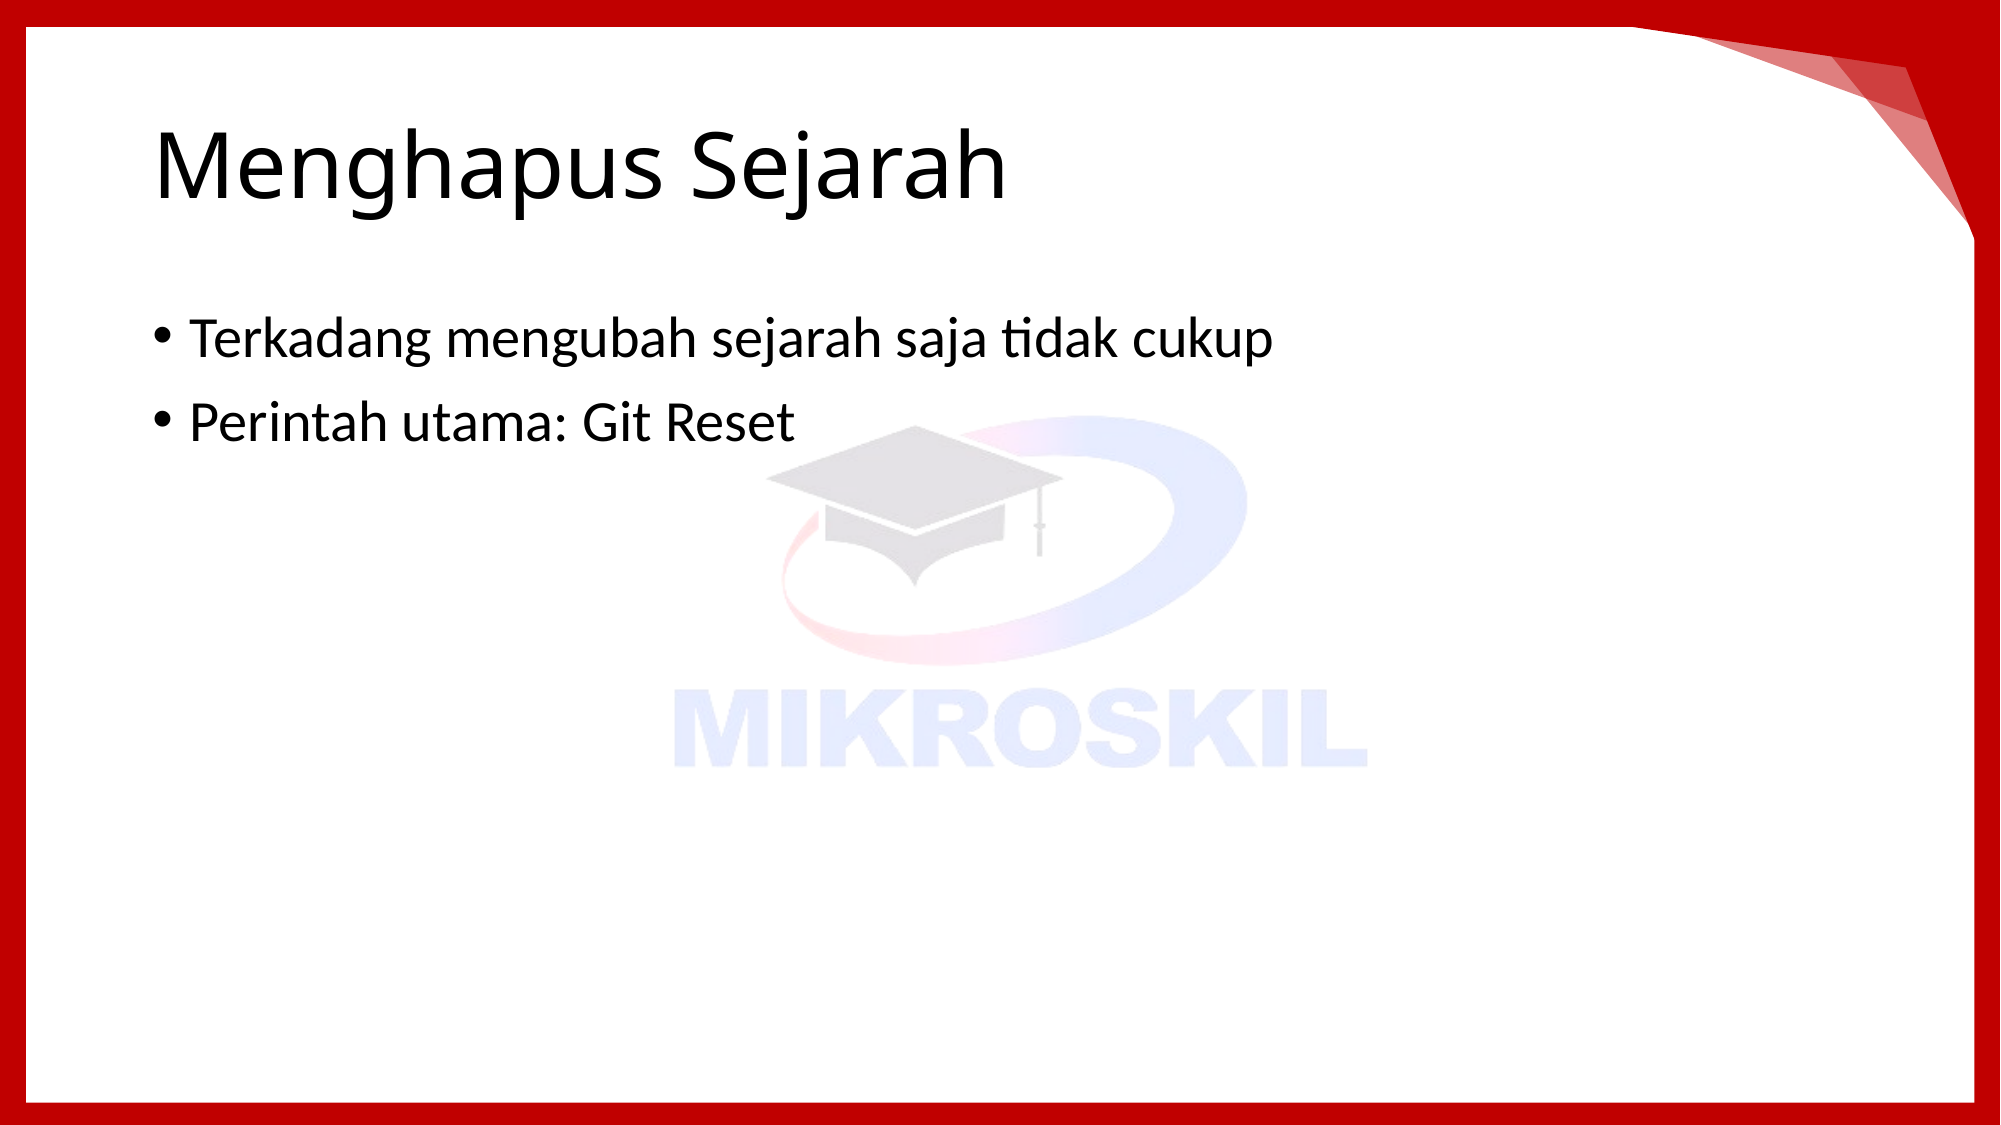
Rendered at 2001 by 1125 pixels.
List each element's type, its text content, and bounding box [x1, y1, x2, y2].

list Terkadang mengubah sejarah saja tidak cukup Perintah utama: Git Reset [137, 299, 1863, 1014]
title Menghapus Sejarah [137, 59, 1863, 278]
